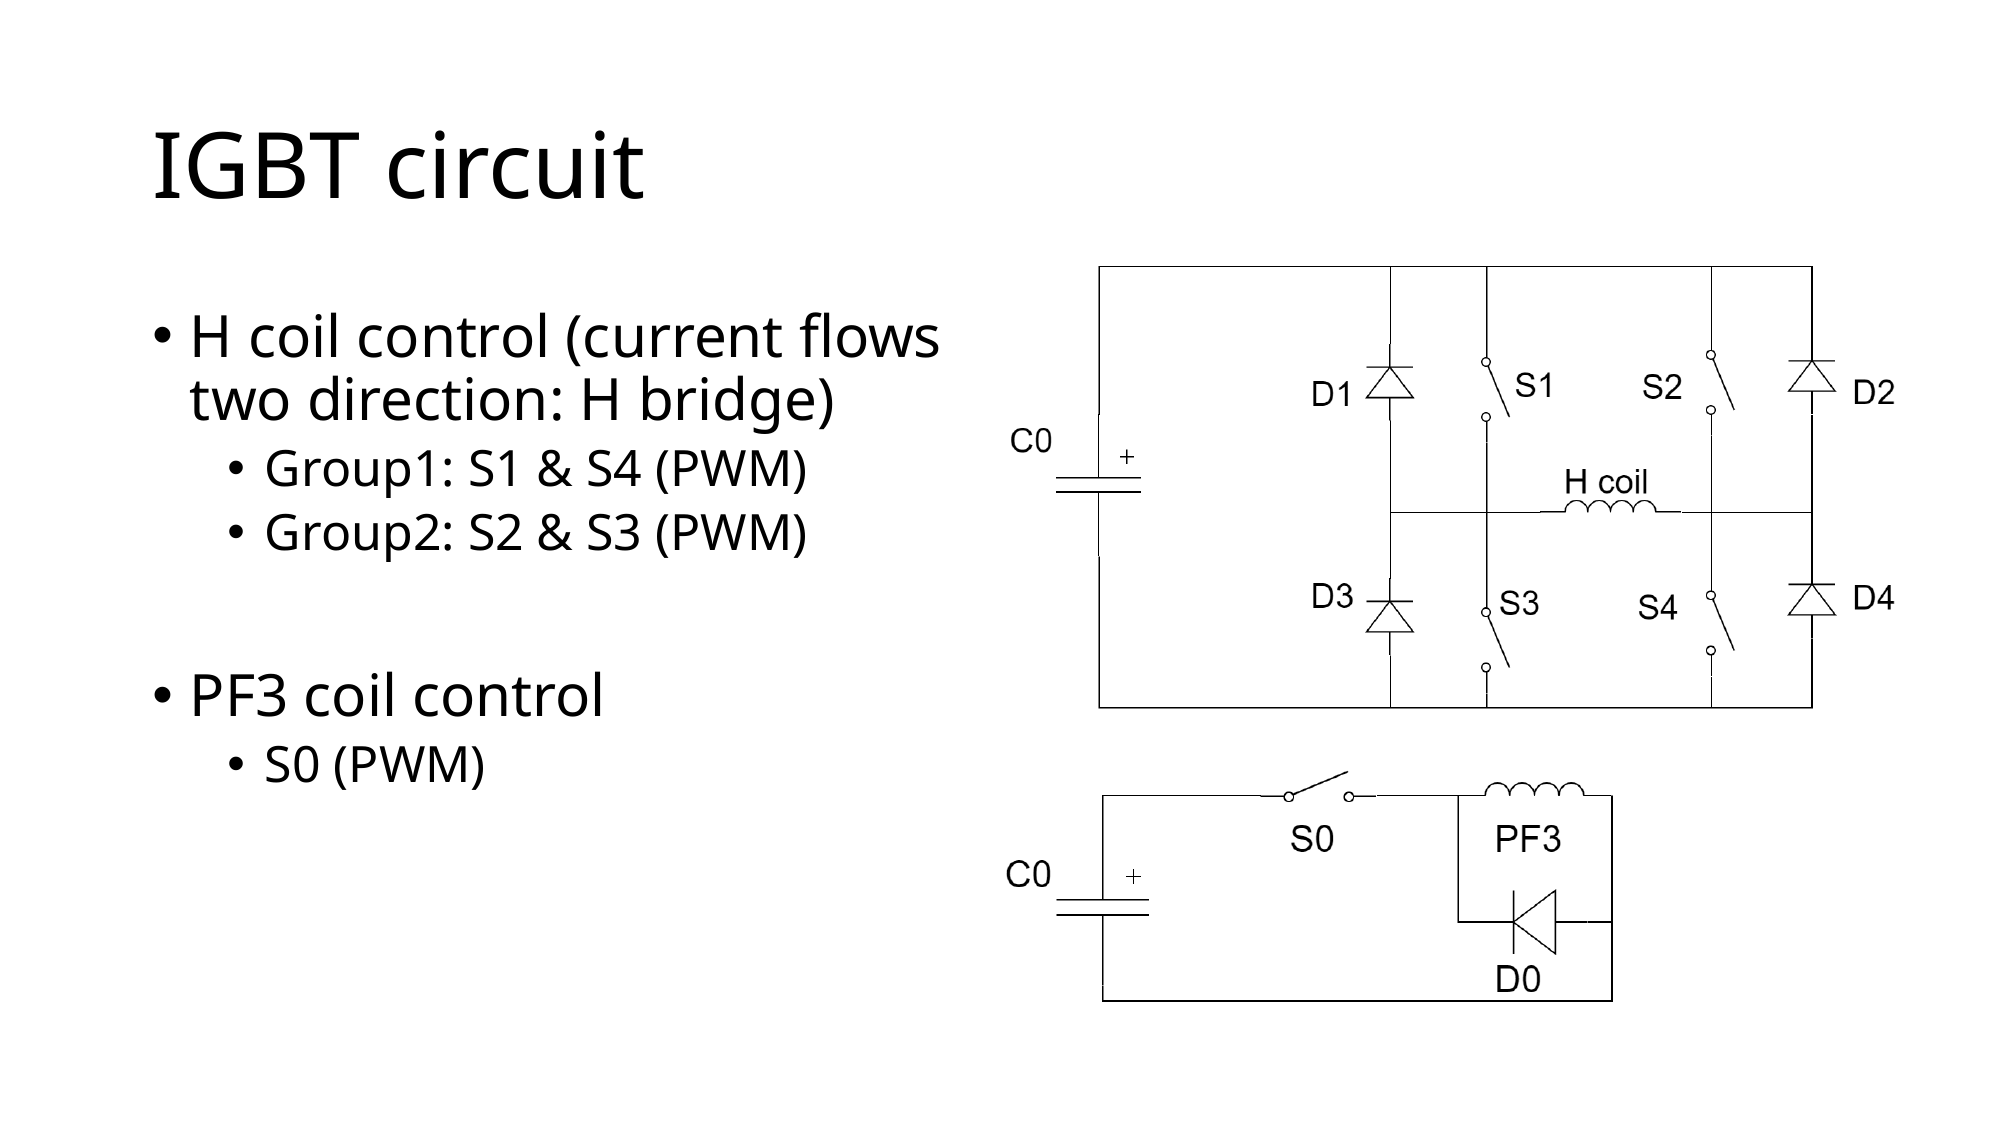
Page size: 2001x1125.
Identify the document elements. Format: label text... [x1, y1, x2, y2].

title IGBT circuit [137, 59, 1863, 278]
list H coil control (current flows two direction: H bridge) Group1: S1 & S4 (PWM) Group2: S2 & S3 (PWM) PF3 coil control S0 (PWM) [137, 299, 983, 1014]
picture [983, 213, 1912, 1036]
